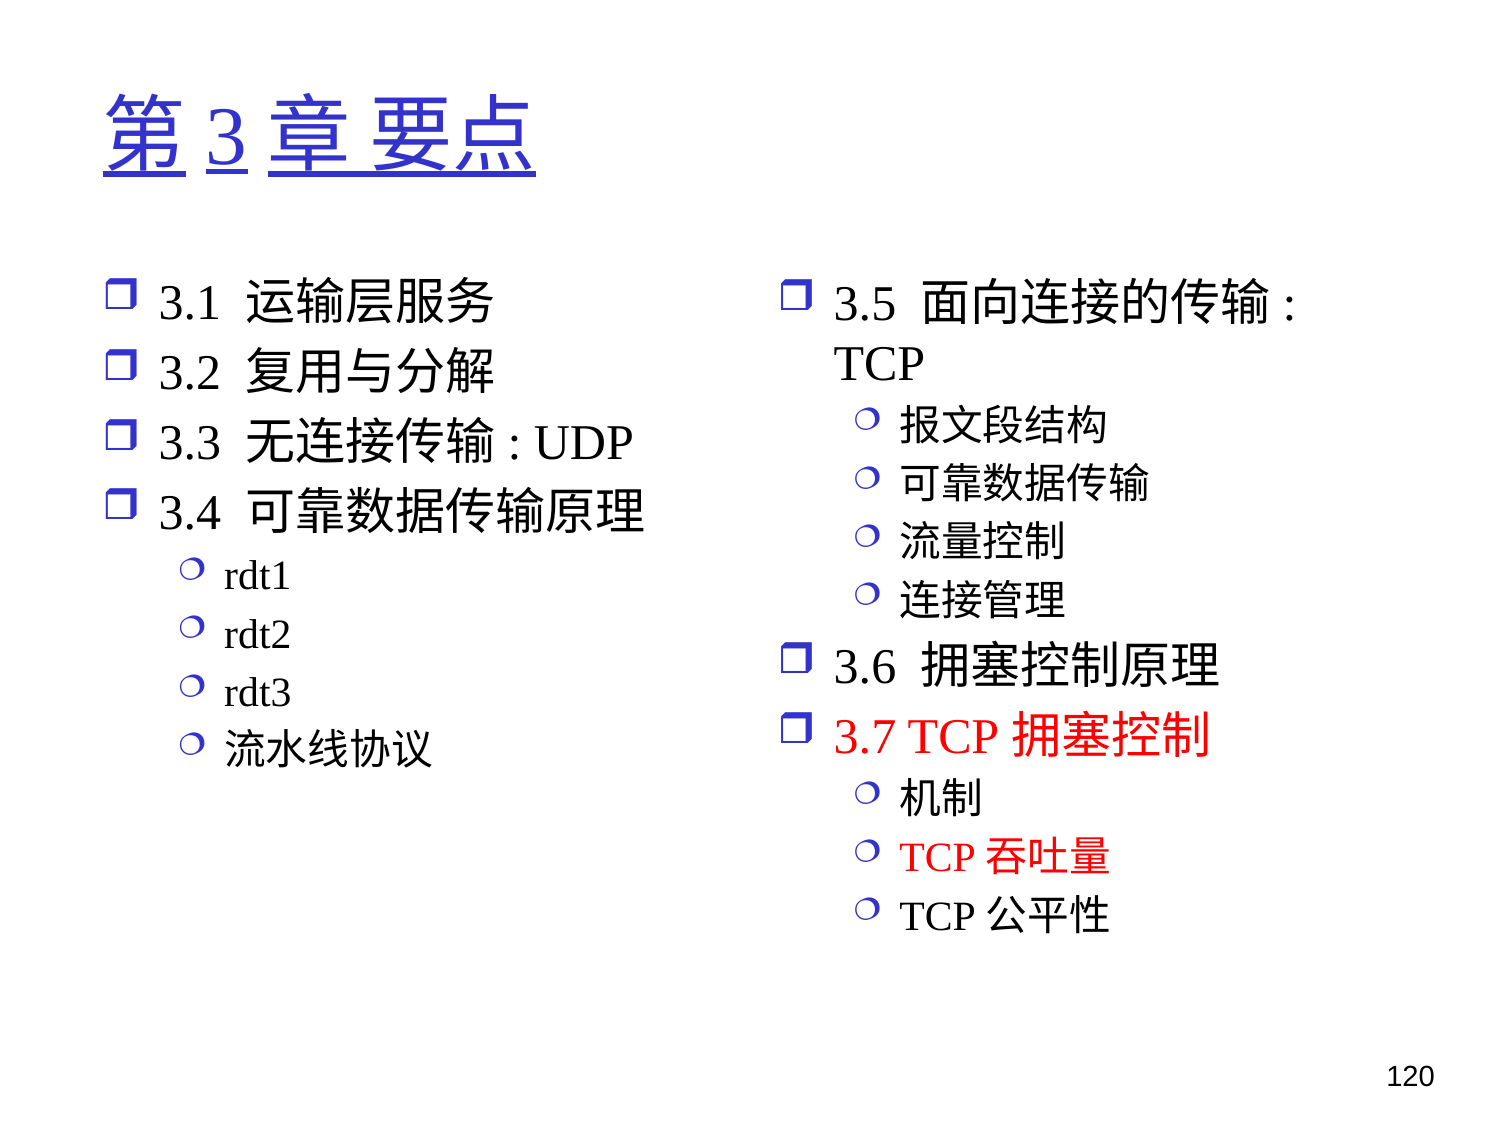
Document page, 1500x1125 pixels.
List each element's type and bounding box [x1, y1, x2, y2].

text_box [87, 262, 713, 1025]
title [87, 37, 1363, 225]
slide_number [1339, 1050, 1450, 1125]
list [762, 262, 1388, 1025]
